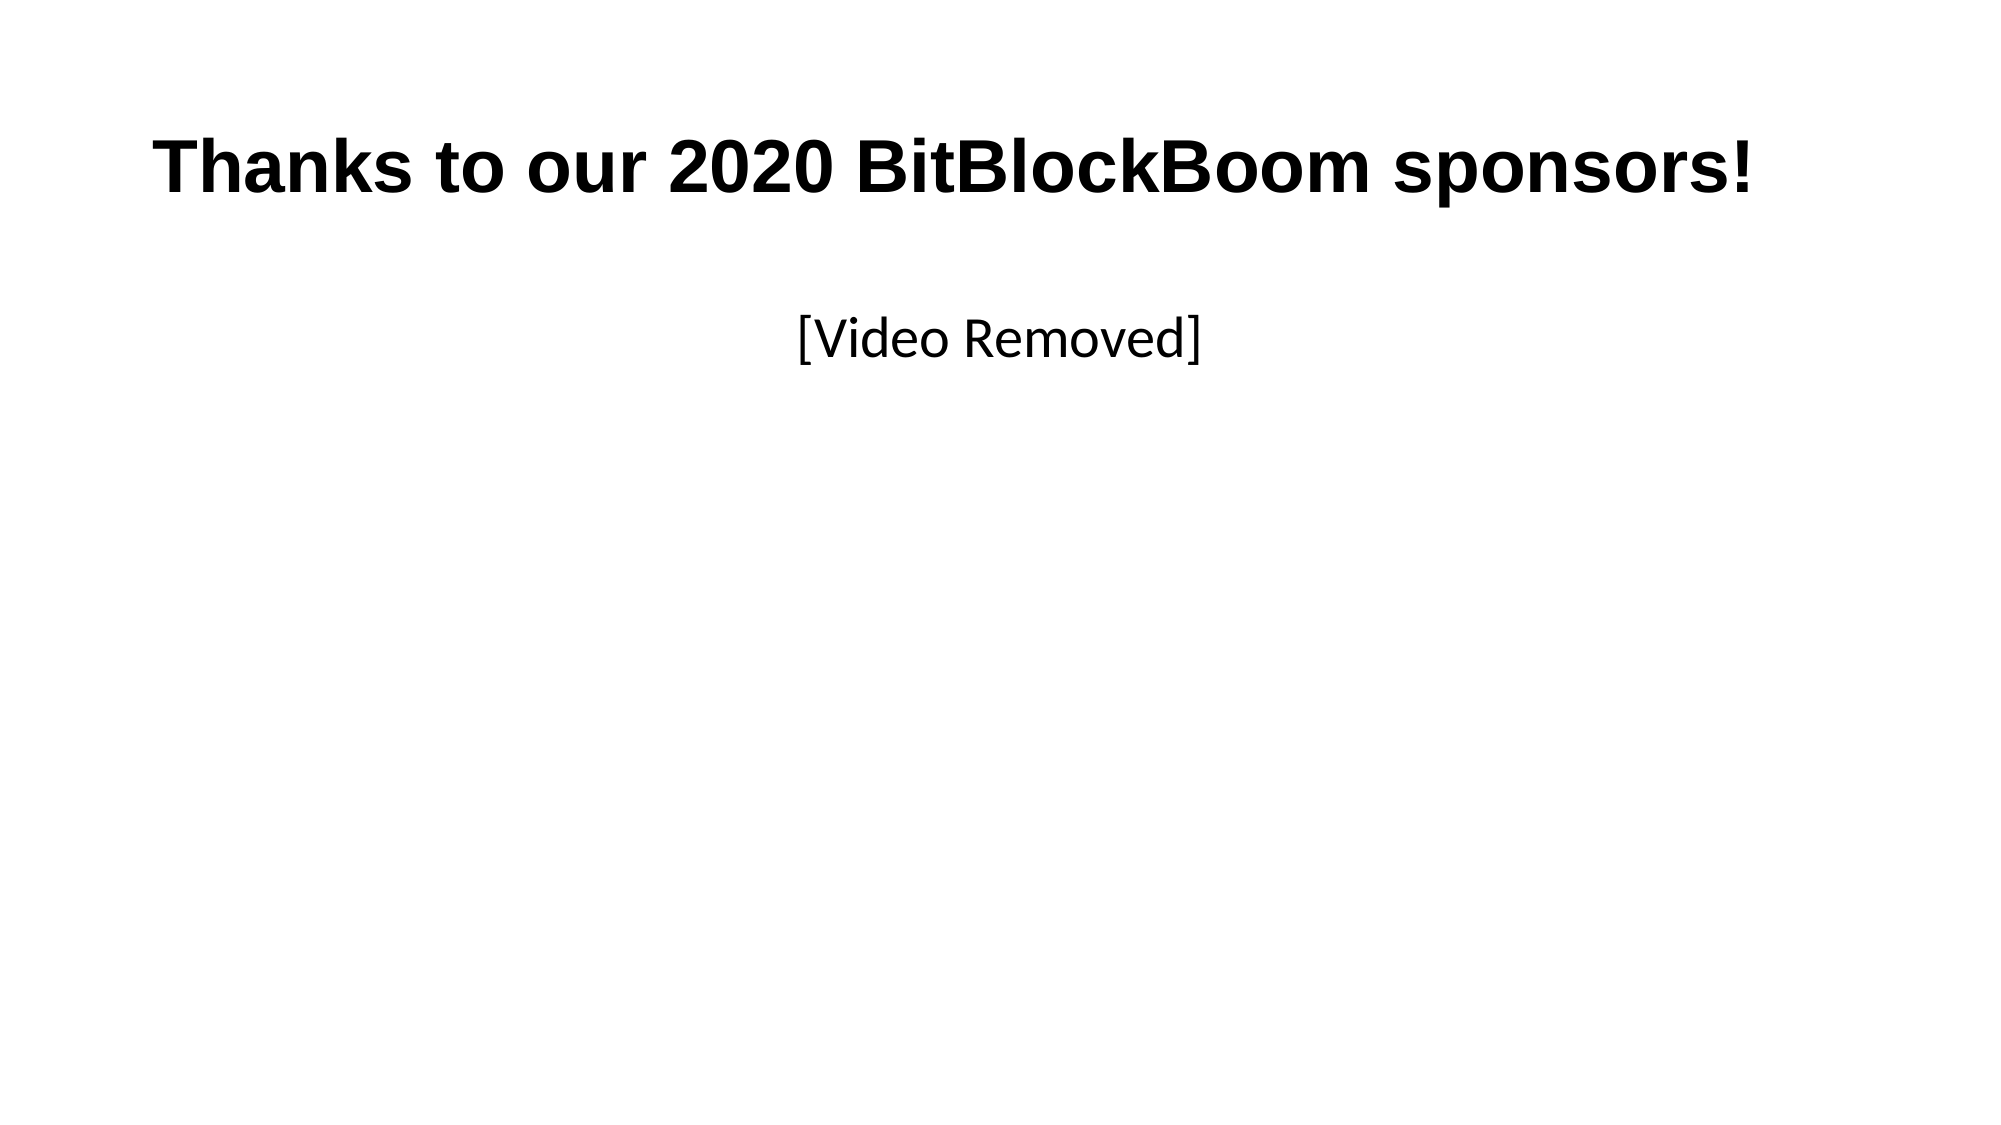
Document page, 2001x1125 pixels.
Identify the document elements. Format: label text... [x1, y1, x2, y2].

list [Video Removed] [137, 299, 1863, 1014]
title Thanks to our 2020 BitBlockBoom sponsors! [137, 59, 1863, 278]
